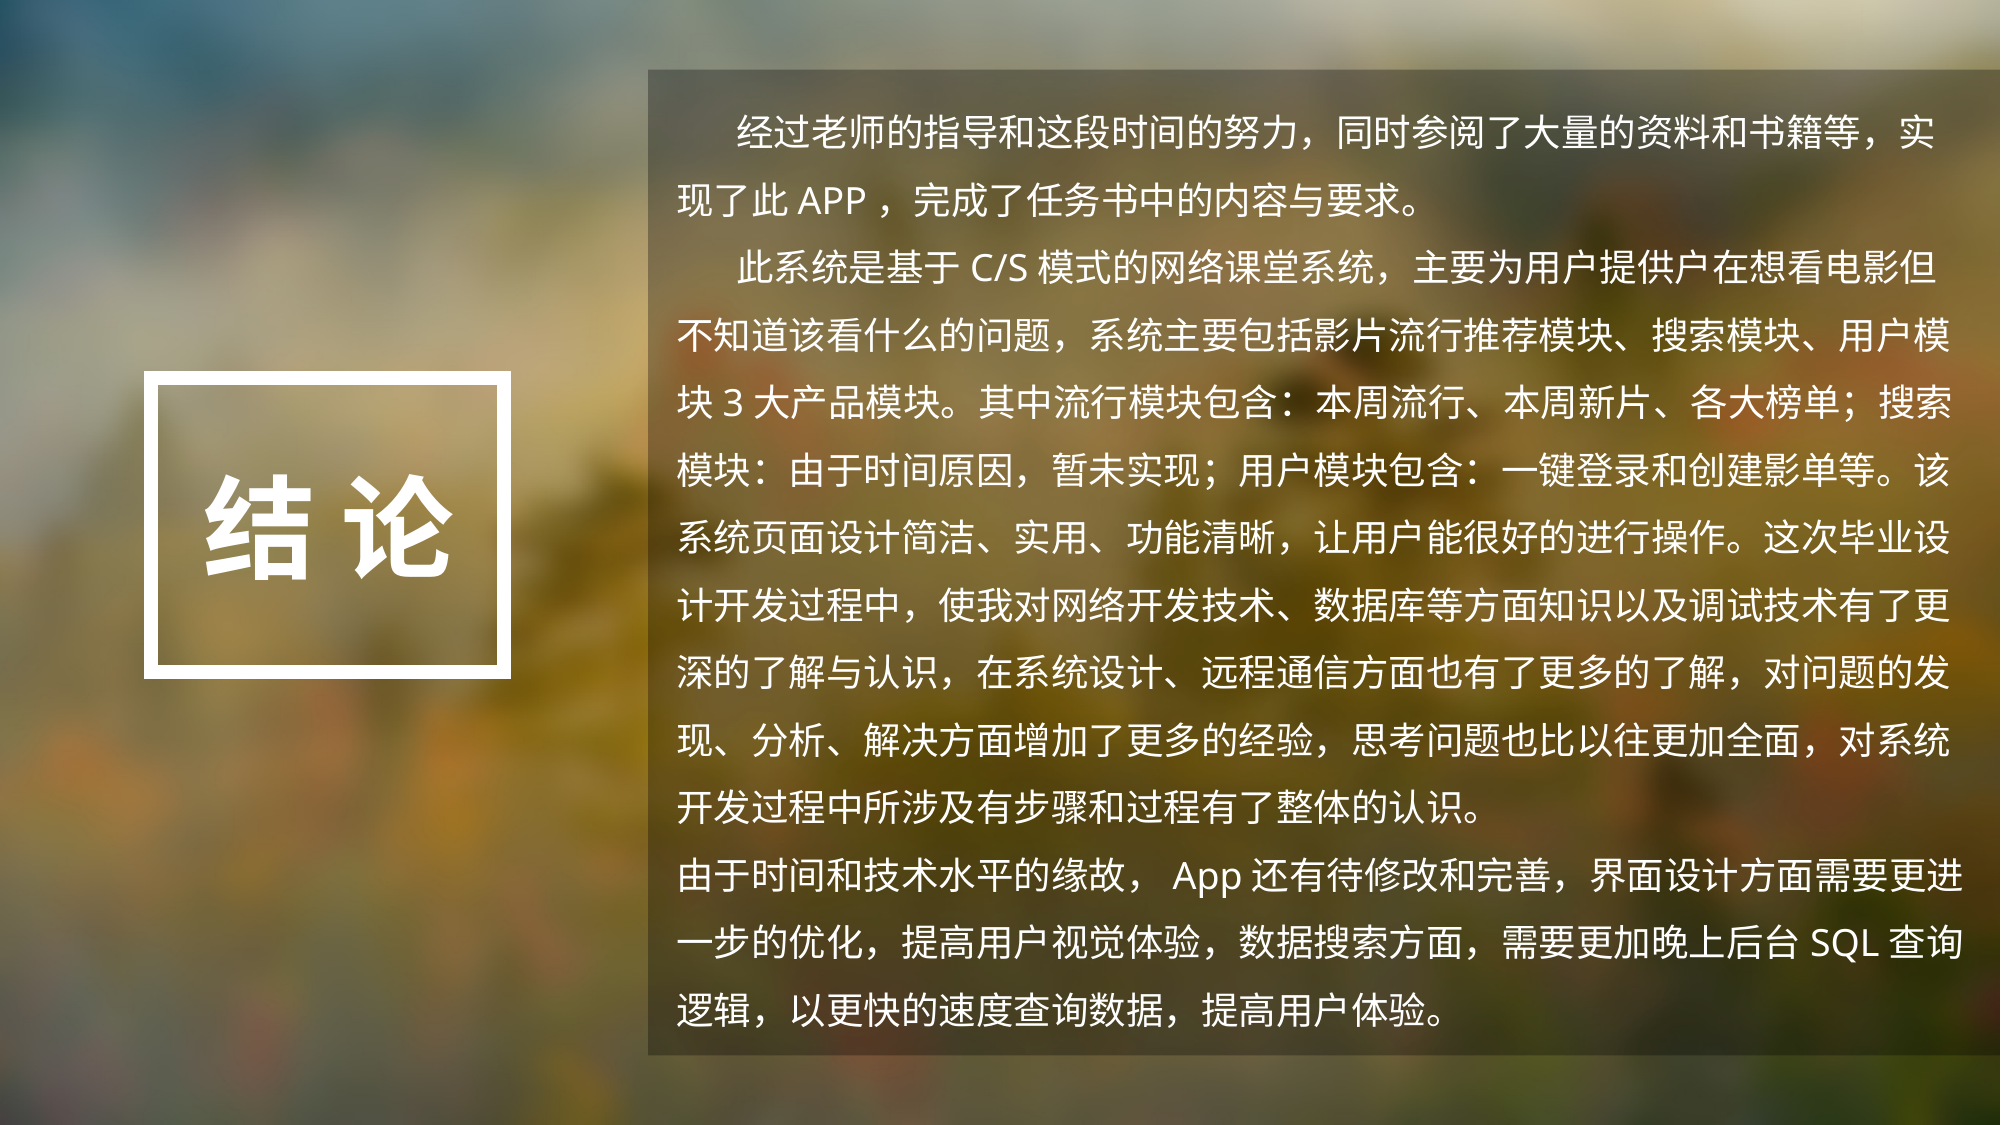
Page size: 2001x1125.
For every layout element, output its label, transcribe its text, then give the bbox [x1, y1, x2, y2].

picture [0, 0, 2000, 1125]
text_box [150, 377, 505, 673]
text_box 经过老师的指导和这段时间的努力，同时参阅了大量的资料和书籍等，实现了此APP，完成了任务书中的内容与要求。 此系统是基于C/S模式的网络课堂系统，主要为用户提供户在想看电影但不知道该看什么的问题，系统主要包括影片流行推荐模块、搜索模块、用户模块3大产品模块。其中流行模块包含：本周流行、本周新片、各大榜单；搜索模块：由于时间原因，暂未实现；用户模块包含：一键登录和创建影单等。该系统页面设计简洁、实用、功能清晰，让用户能很好的进行操作。这次毕业设计开发过程中，使我对网络开发技术、数据库等方面知识以及调试技术有了更深的了解与认识，在系统设计、远程通信方面也有了更多的了解，对问题的发现、分析、解决方面增加了更多的经验，思考问题也比以往更加全面，对系统开发过程中所涉及有步骤和过程有了整体的认识。 由于时间和技术水平的缘故，App还有待修改和完善，界面设计方面需要更进一步的优化，提高用户视觉体验，数据搜索方面，需要更加晚上后台SQL查询逻辑，以更快的速度查询数据，提高用户体验。 [661, 79, 1982, 1107]
